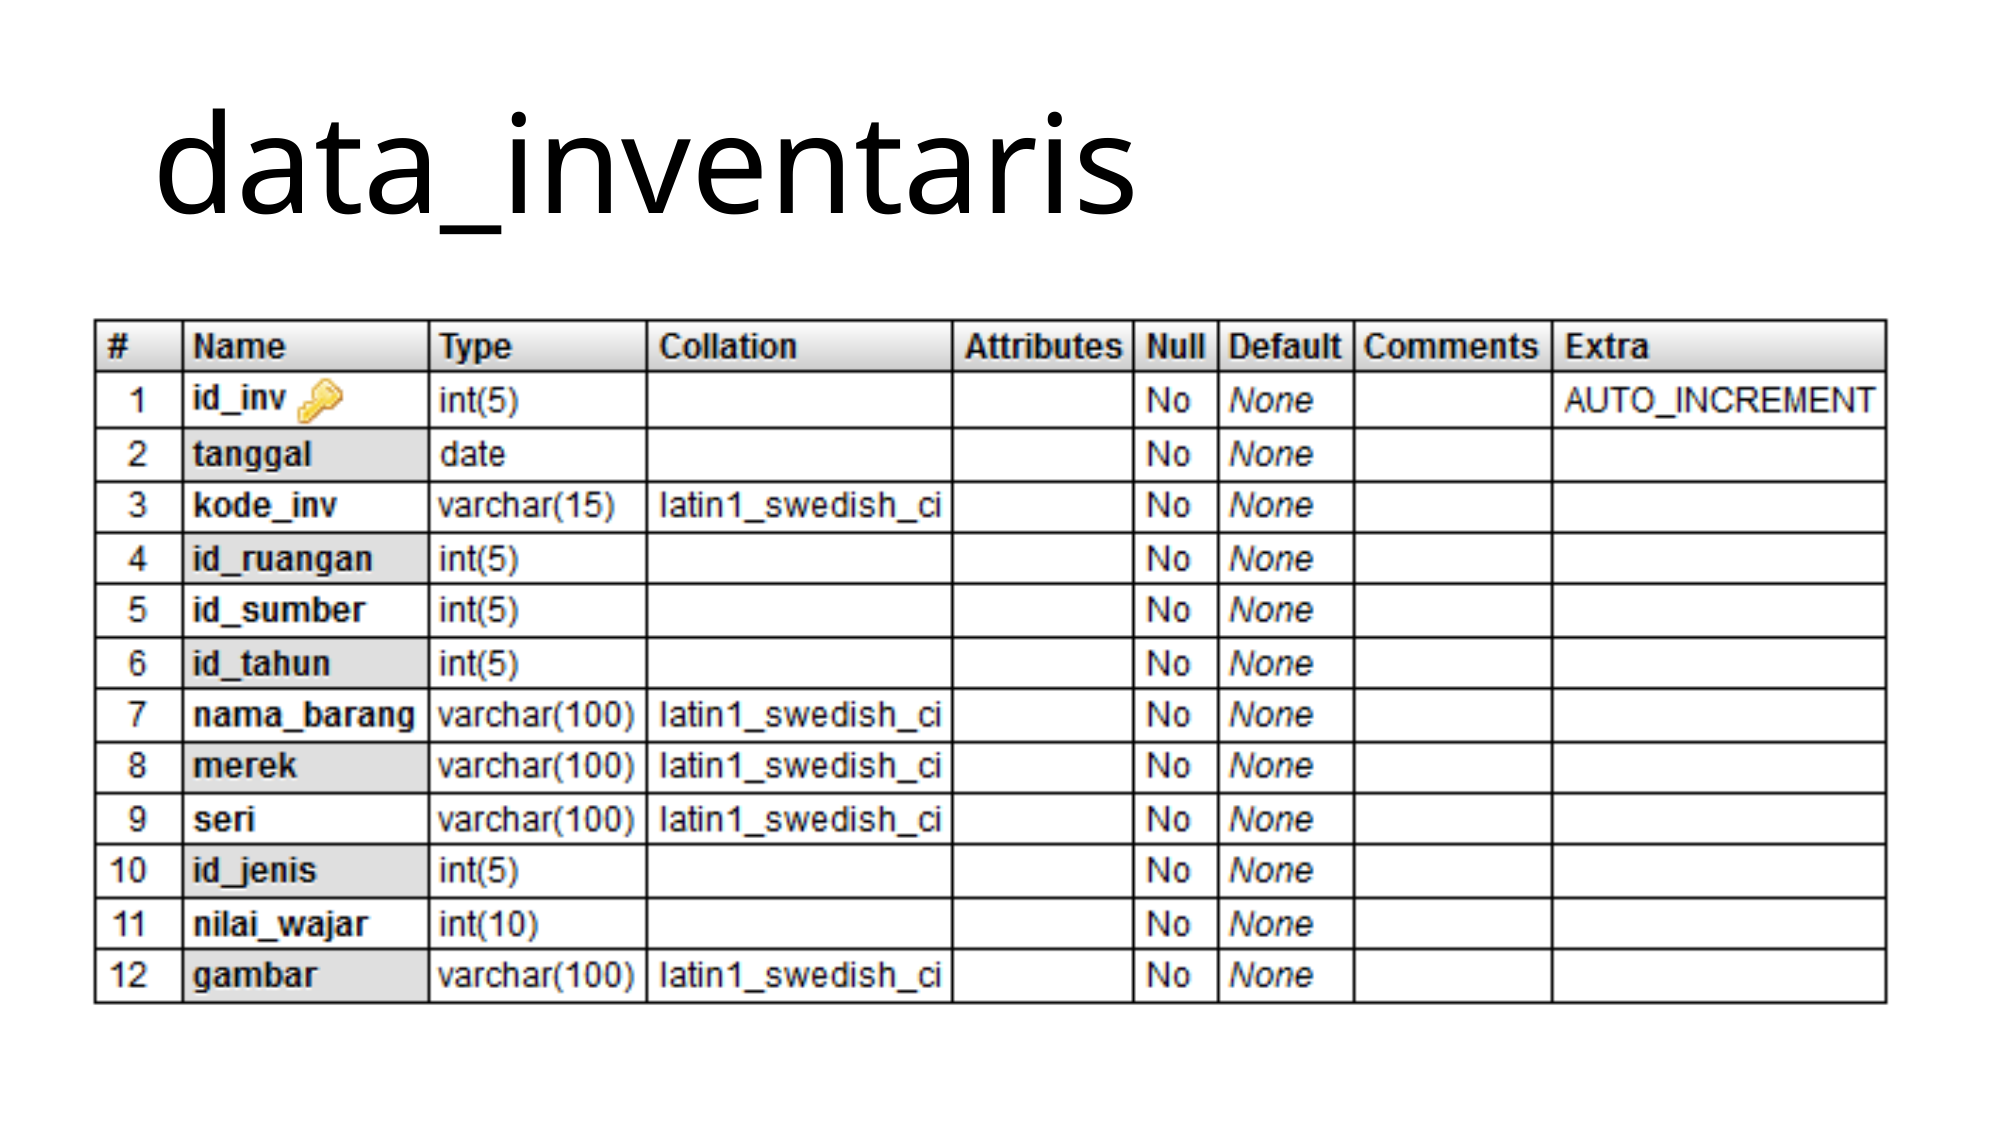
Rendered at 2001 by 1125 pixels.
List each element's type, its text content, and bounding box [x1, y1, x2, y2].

picture [89, 300, 1911, 1022]
title data_inventaris [137, 59, 1863, 278]
